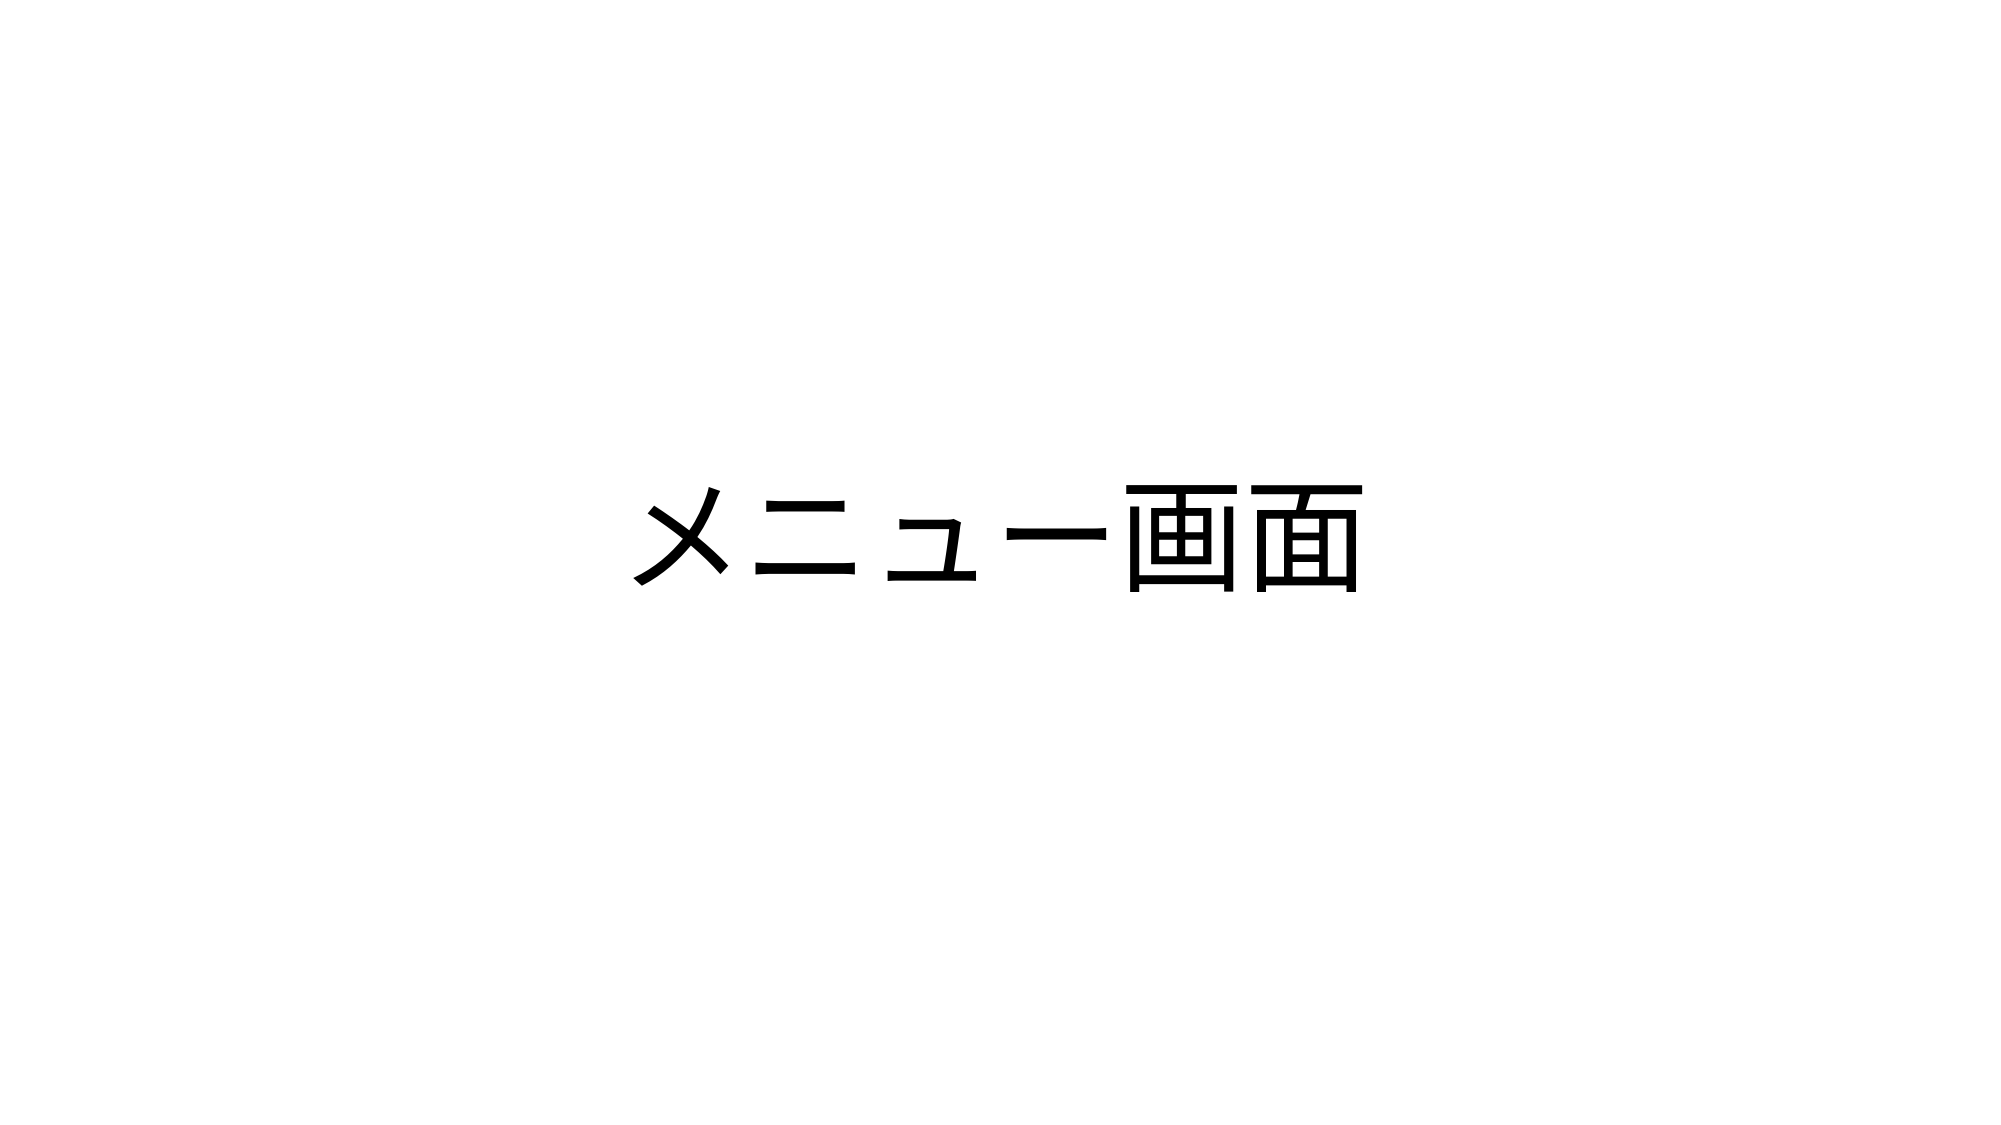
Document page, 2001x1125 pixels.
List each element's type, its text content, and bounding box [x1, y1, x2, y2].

title メニュー画面 [125, 225, 1863, 617]
